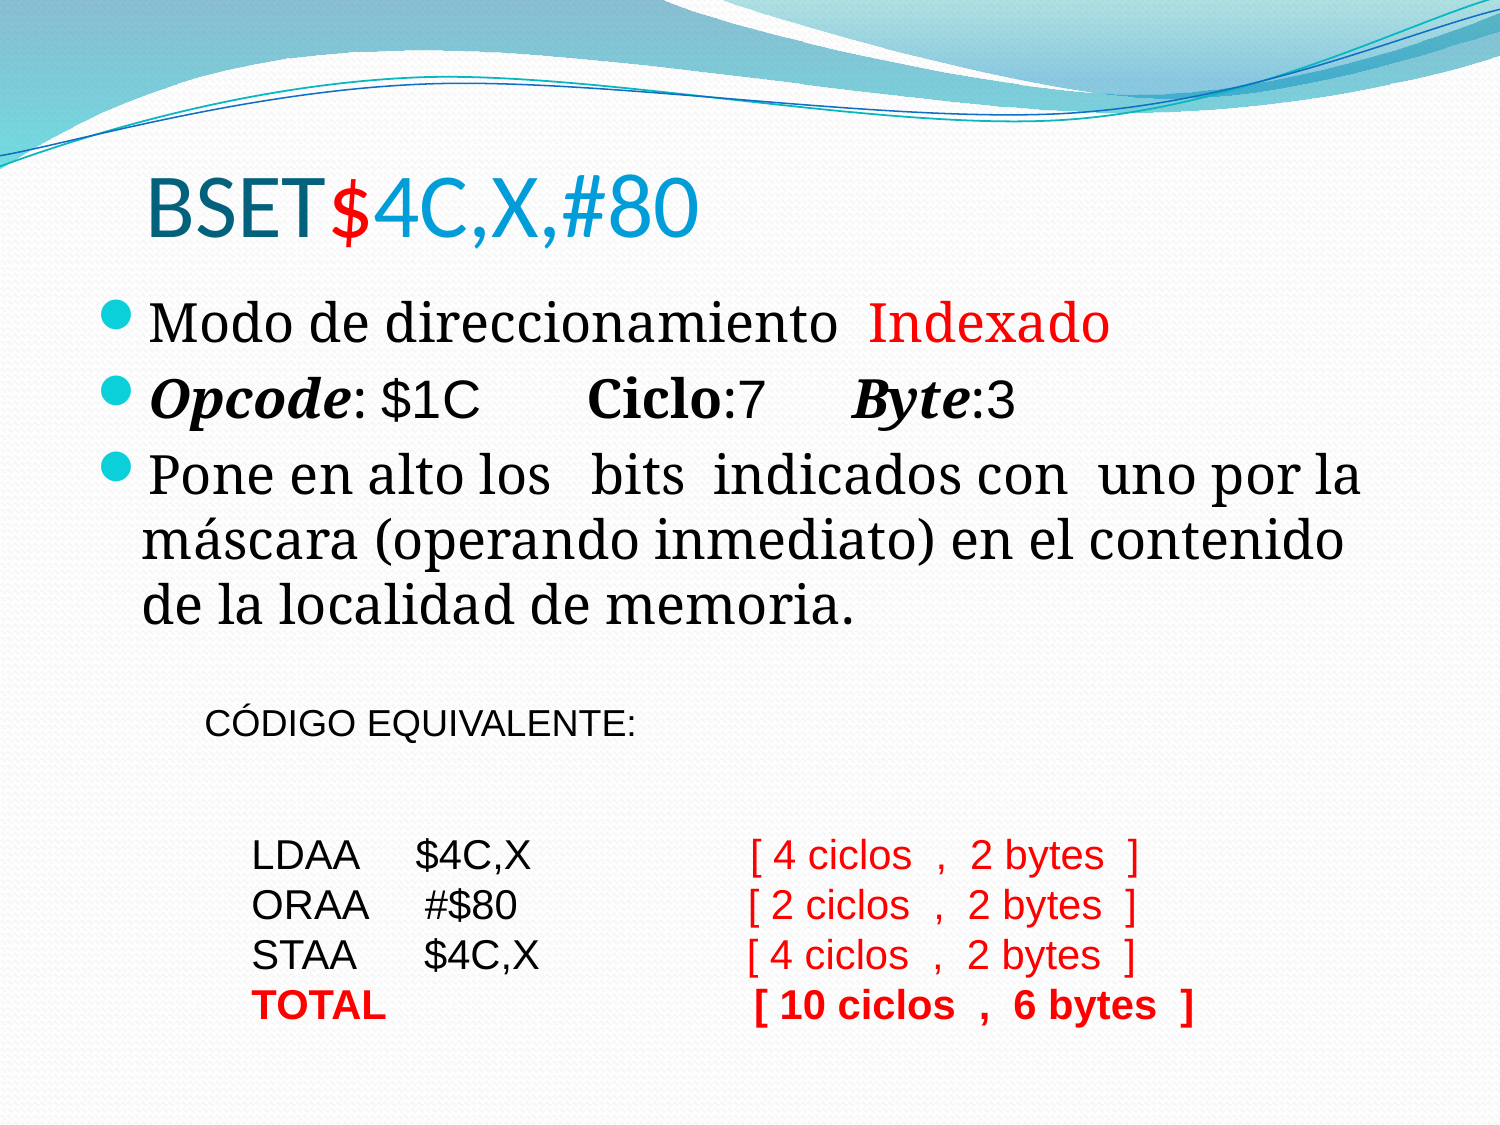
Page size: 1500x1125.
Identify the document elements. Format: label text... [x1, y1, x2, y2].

title BSET$4C,X,#80 [0, 46, 1350, 257]
list Modo de direccionamiento Indexado Opcode: $1C Ciclo:7 Byte:3 Pone en alto los bits indicados con uno por la máscara (operando inmediato) en el contenido de la localidad de memoria. [82, 281, 1432, 692]
text_box LDAA $4C,X [ 4 ciclos , 2 bytes ] ORAA #$80 [ 2 ciclos , 2 bytes ] STAA $4C,X [ 4 ciclos , 2 bytes ] TOTAL [ 10 ciclos , 6 bytes ] [236, 820, 1302, 1036]
text_box CÓDIGO EQUIVALENTE: [189, 691, 653, 752]
